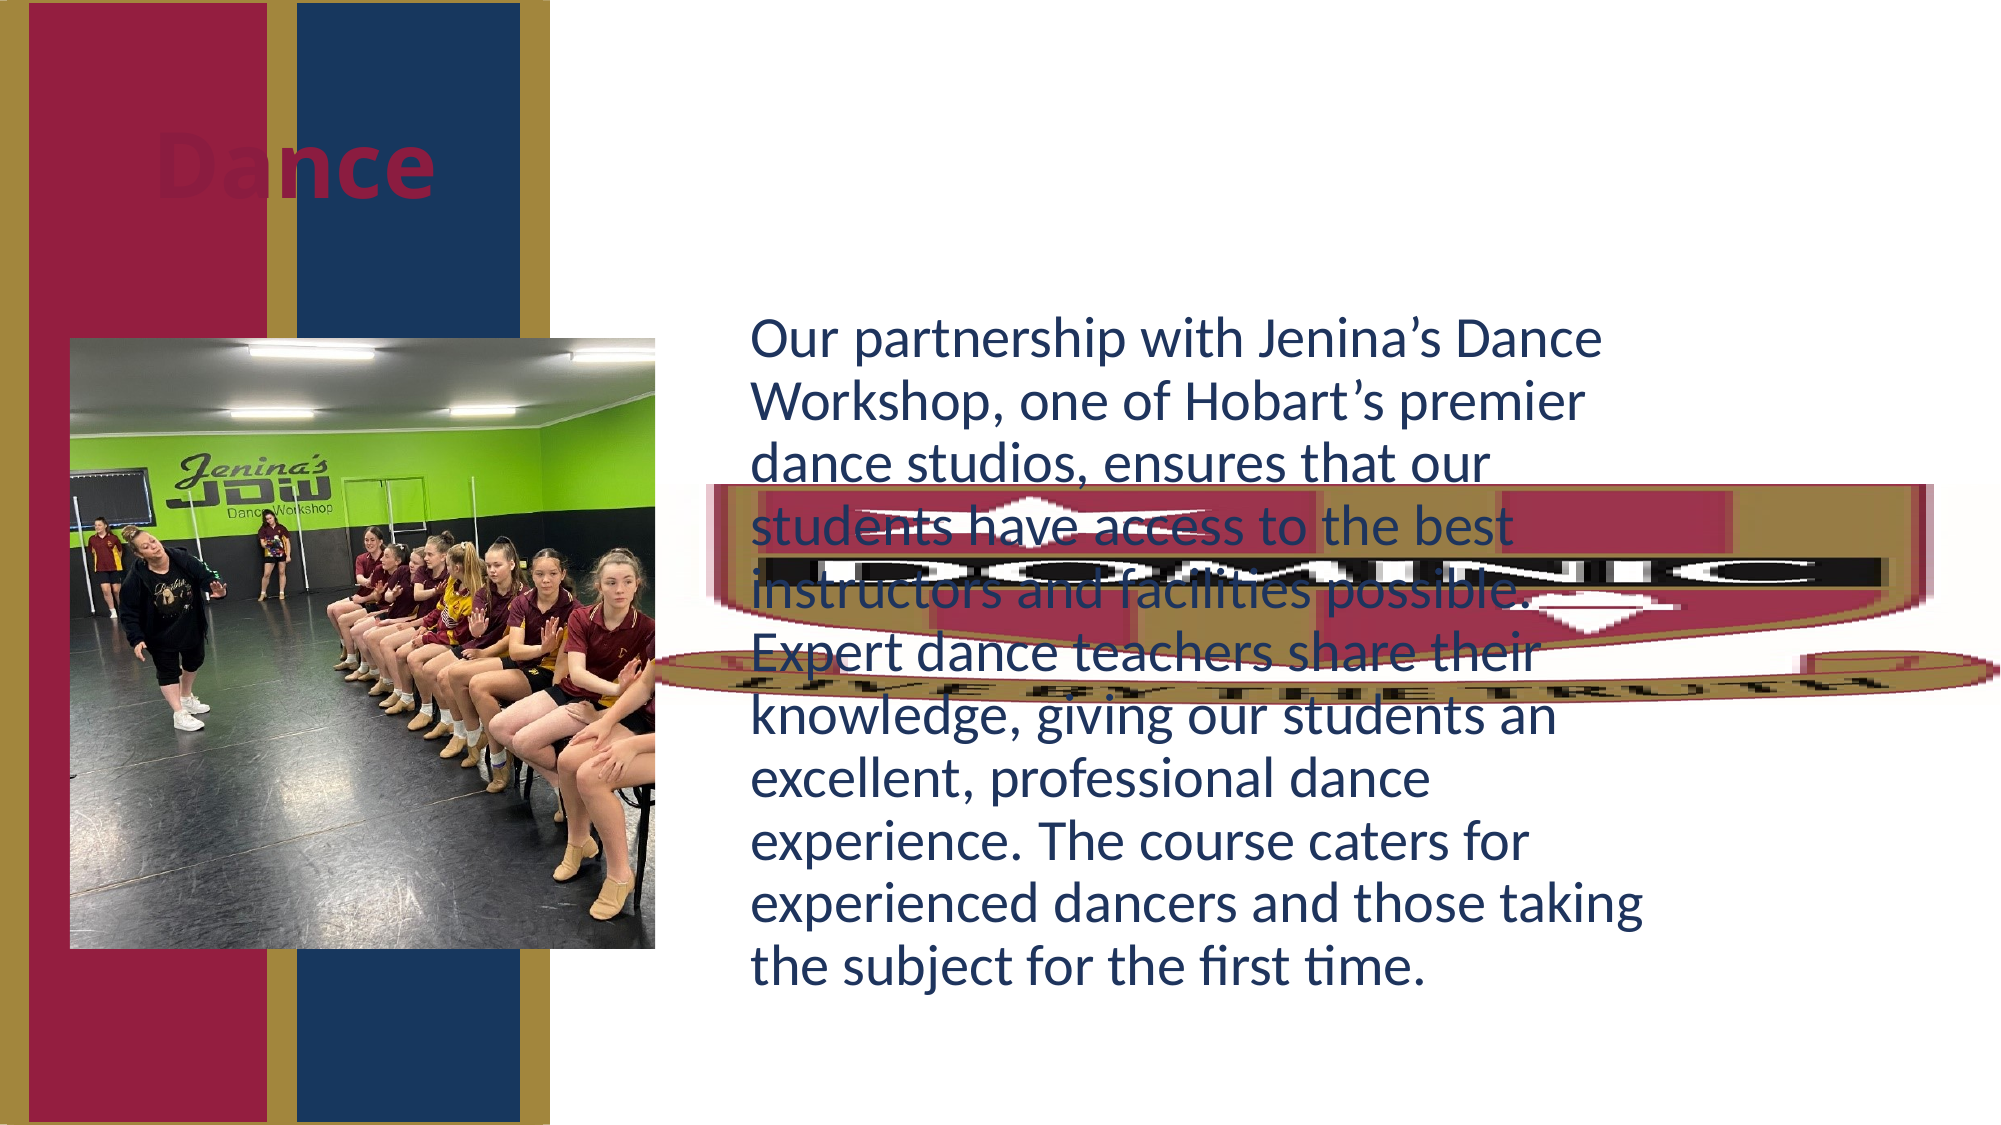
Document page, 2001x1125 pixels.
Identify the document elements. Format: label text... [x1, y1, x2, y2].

picture [0, 0, 2001, 1125]
title Dance [137, 59, 1686, 278]
list Our partnership with Jenina’s Dance Workshop, one of Hobart’s premier dance studios, ensures that our students have access to the best instructors and facilities possible. Expert dance teachers share their knowledge, giving our students an excellent, professional dance experience. The course caters for experienced dancers and those taking the subject for the first time. [735, 299, 1686, 1014]
